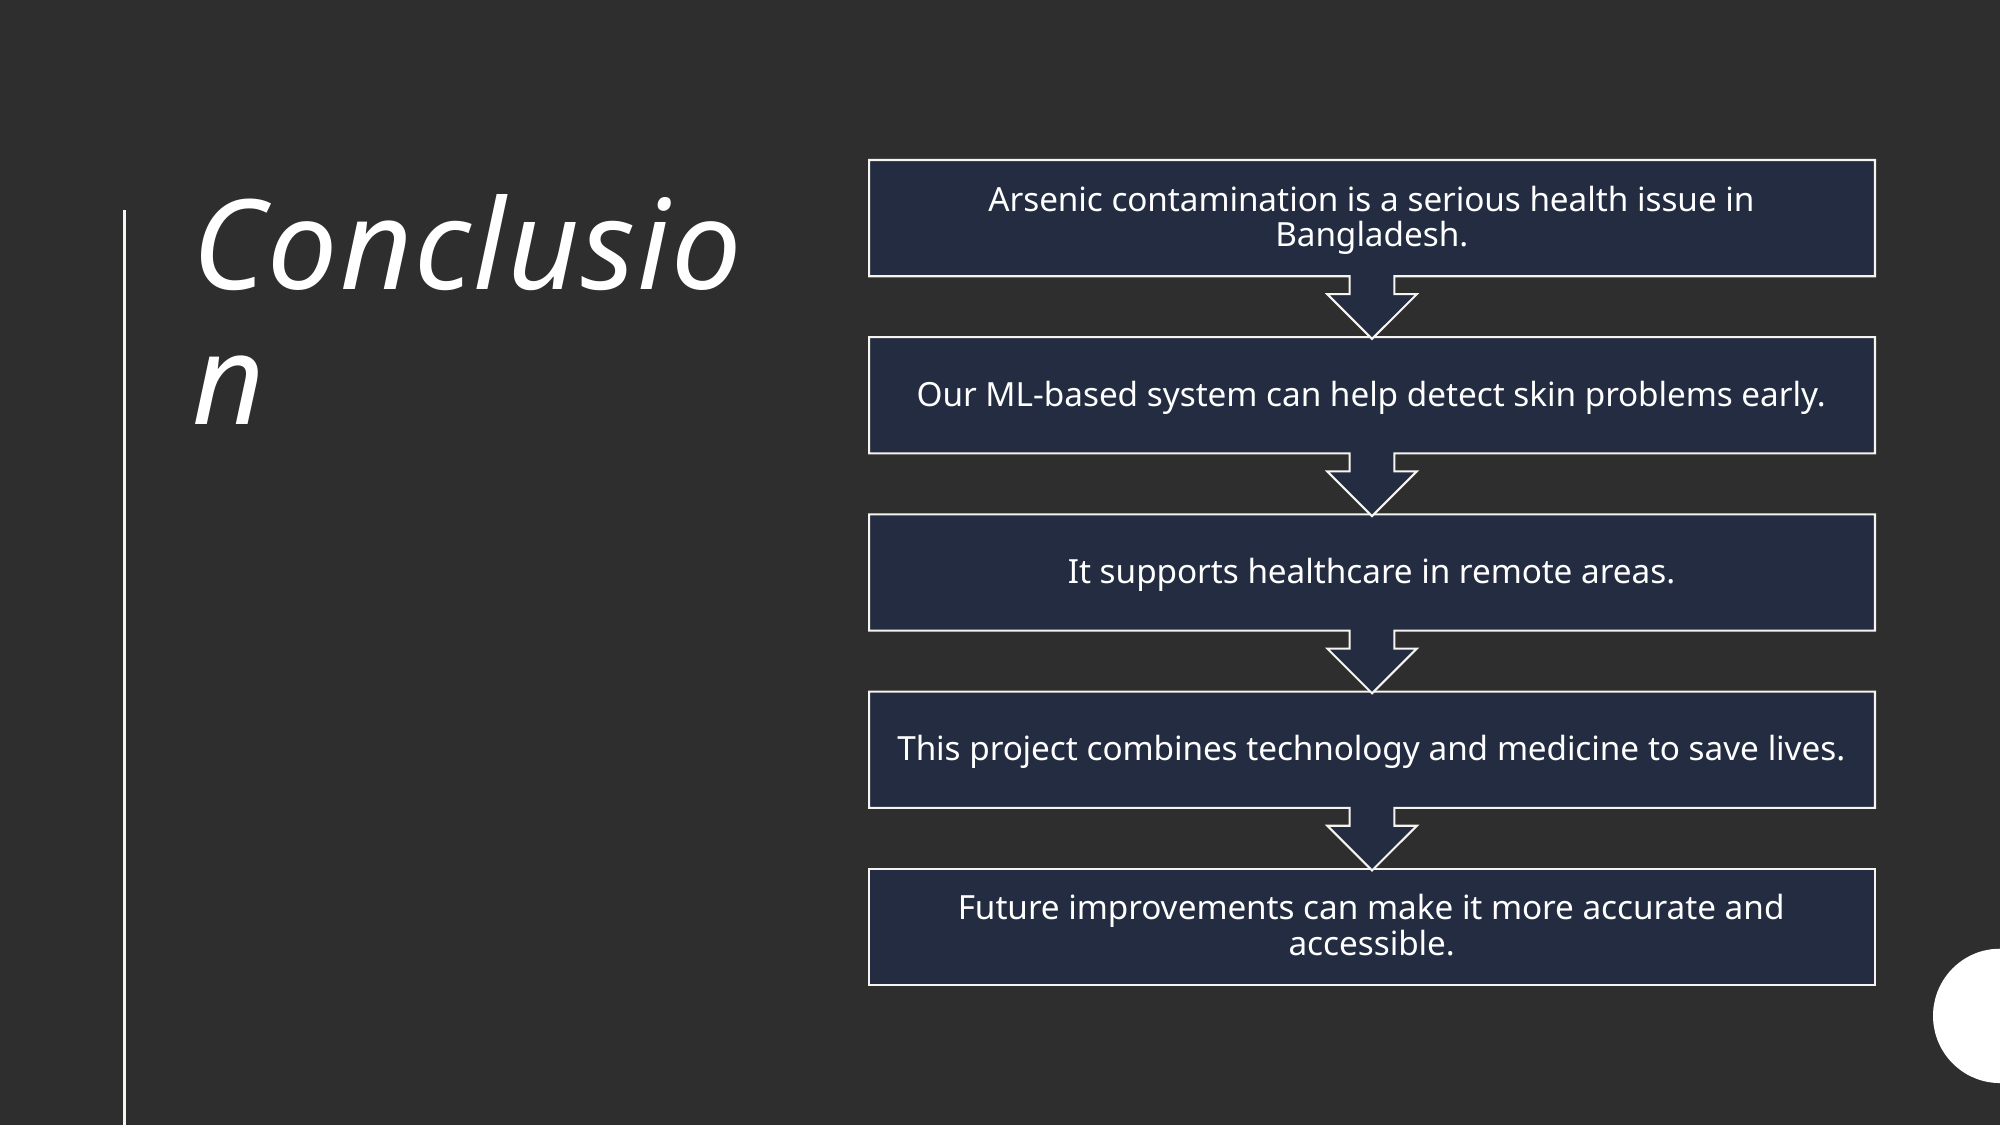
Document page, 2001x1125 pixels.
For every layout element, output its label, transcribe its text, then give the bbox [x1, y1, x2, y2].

text_box [1933, 948, 2000, 1084]
text_box [0, 0, 2000, 1125]
title Conclusion [176, 174, 764, 963]
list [868, 159, 1875, 986]
